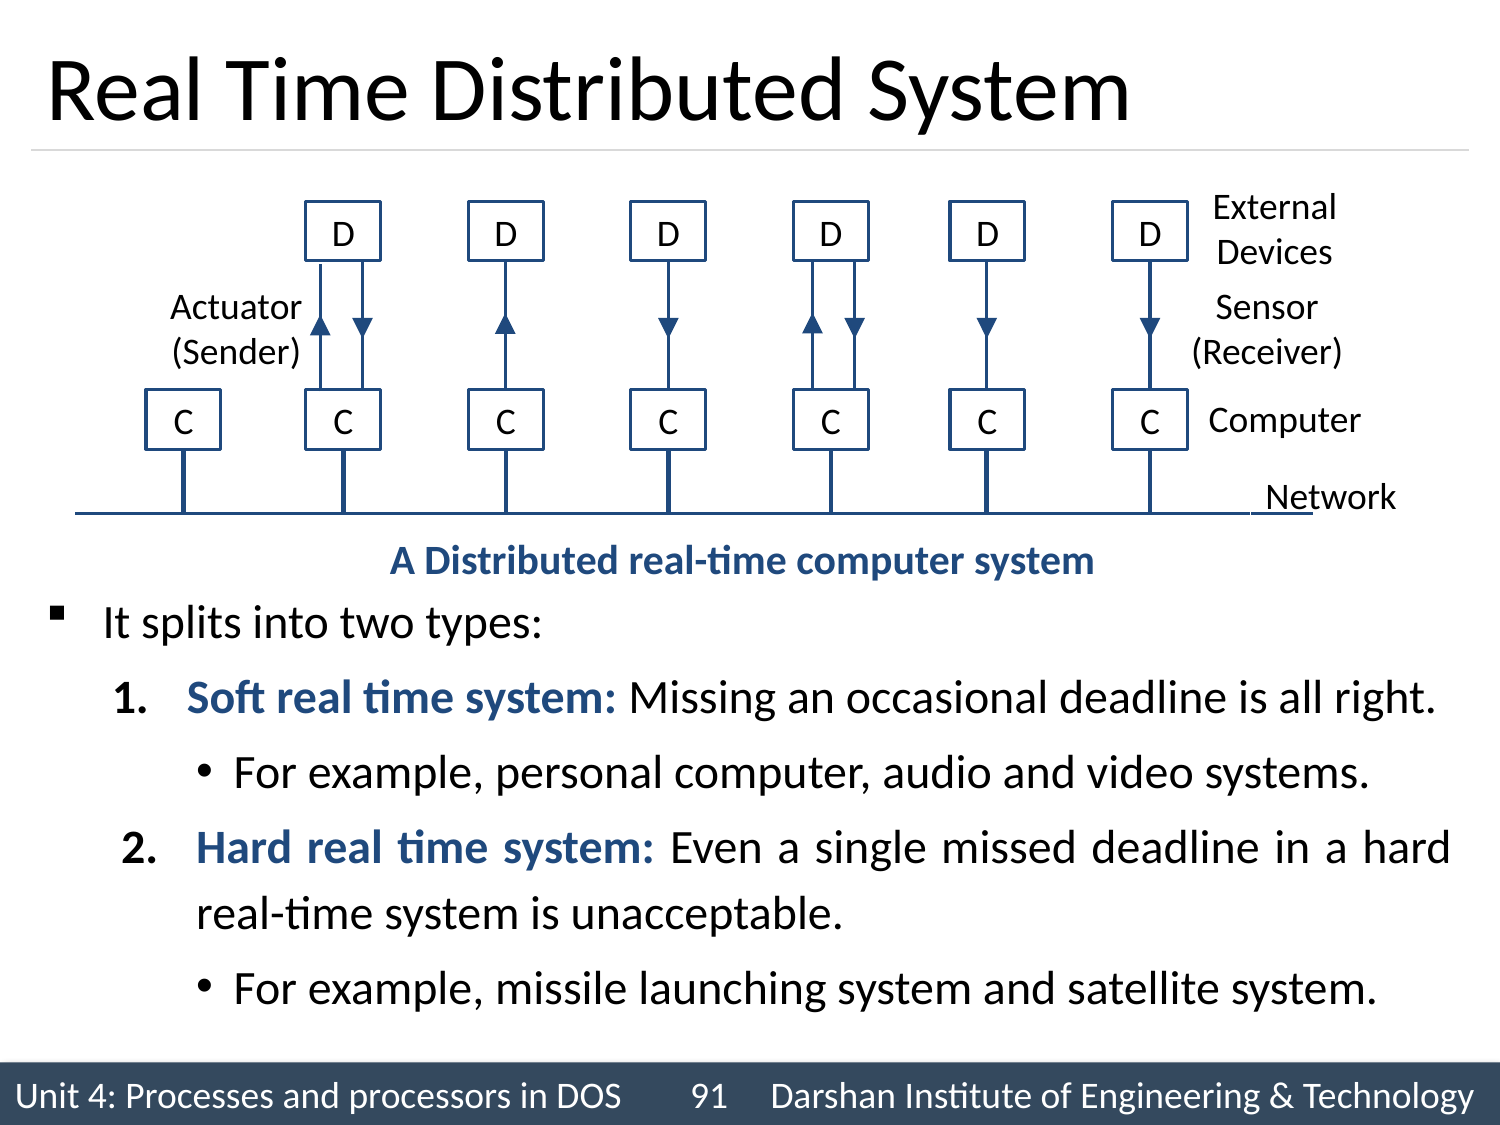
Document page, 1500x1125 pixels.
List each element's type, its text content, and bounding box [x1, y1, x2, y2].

list It splits into two types: Soft real time system: Missing an occasional deadline is all right. For example, personal computer, audio and video systems. Hard real time system: Even a single missed deadline in a hard real-time system is unacceptable. For example, missile launching system and satellite system. [31, 575, 1469, 1063]
text_box A Distributed real-time computer system [375, 533, 1116, 590]
title Real Time Distributed System [31, 17, 1469, 150]
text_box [74, 174, 1413, 526]
